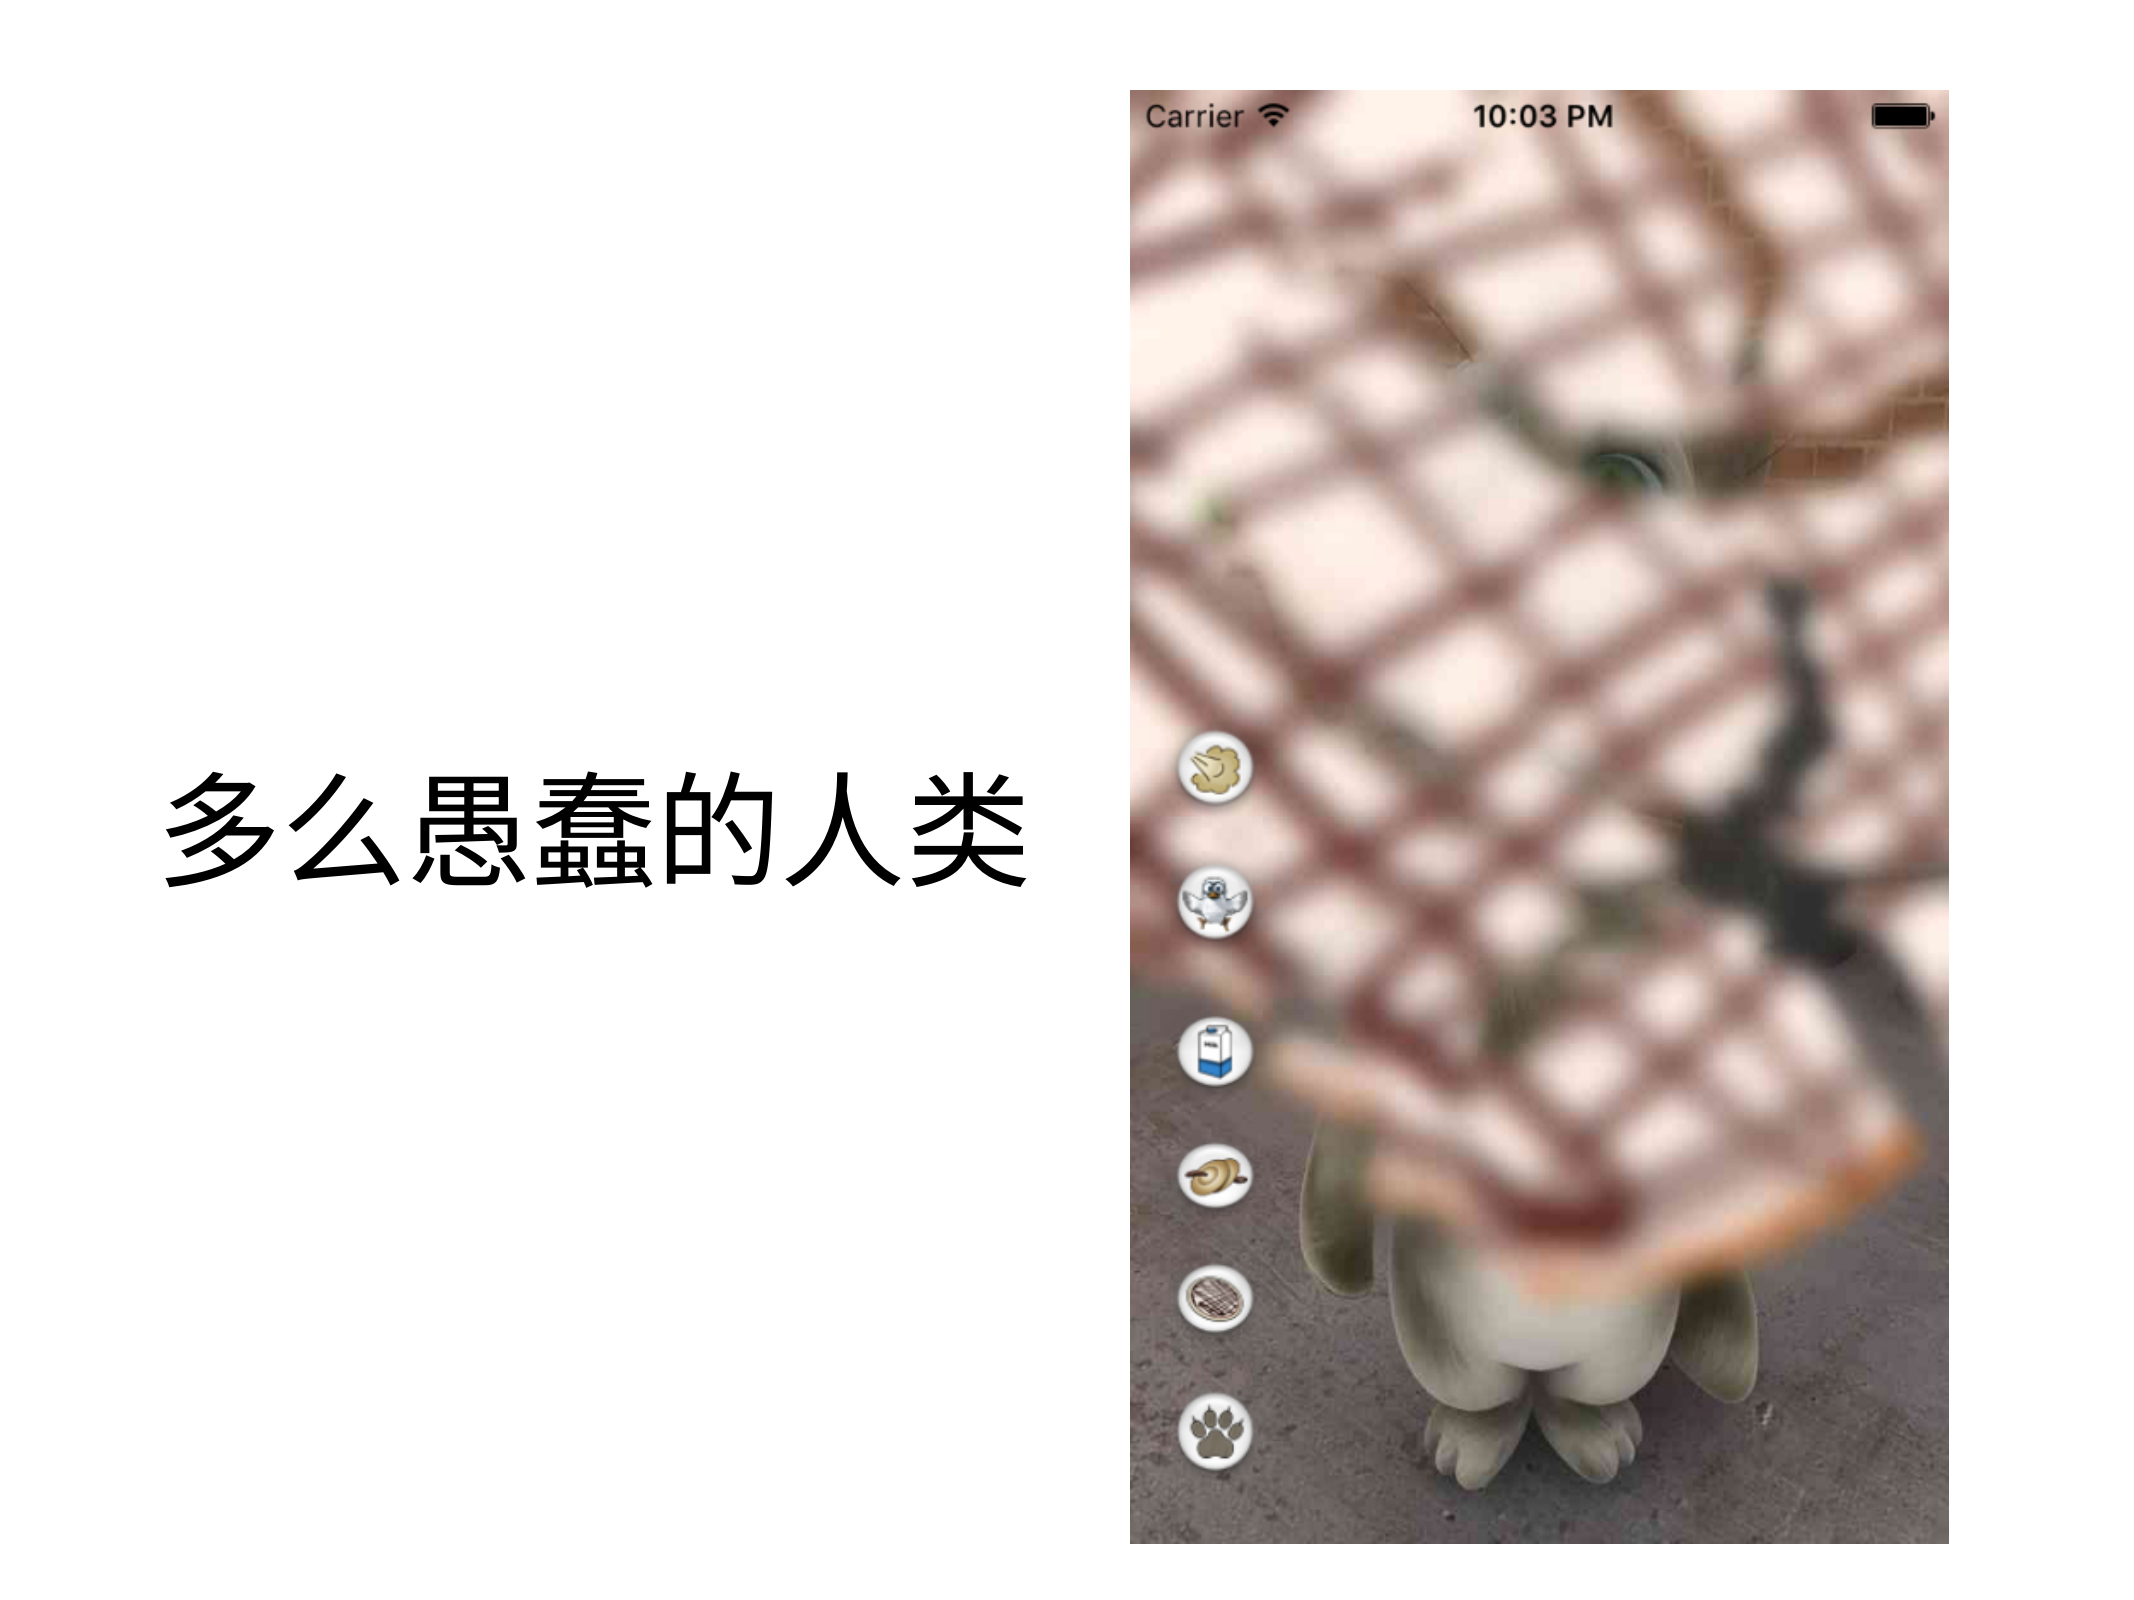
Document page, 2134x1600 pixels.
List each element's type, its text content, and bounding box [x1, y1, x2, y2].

title 多么愚蠢的人类 [131, 448, 1056, 911]
picture [1129, 90, 1950, 1544]
